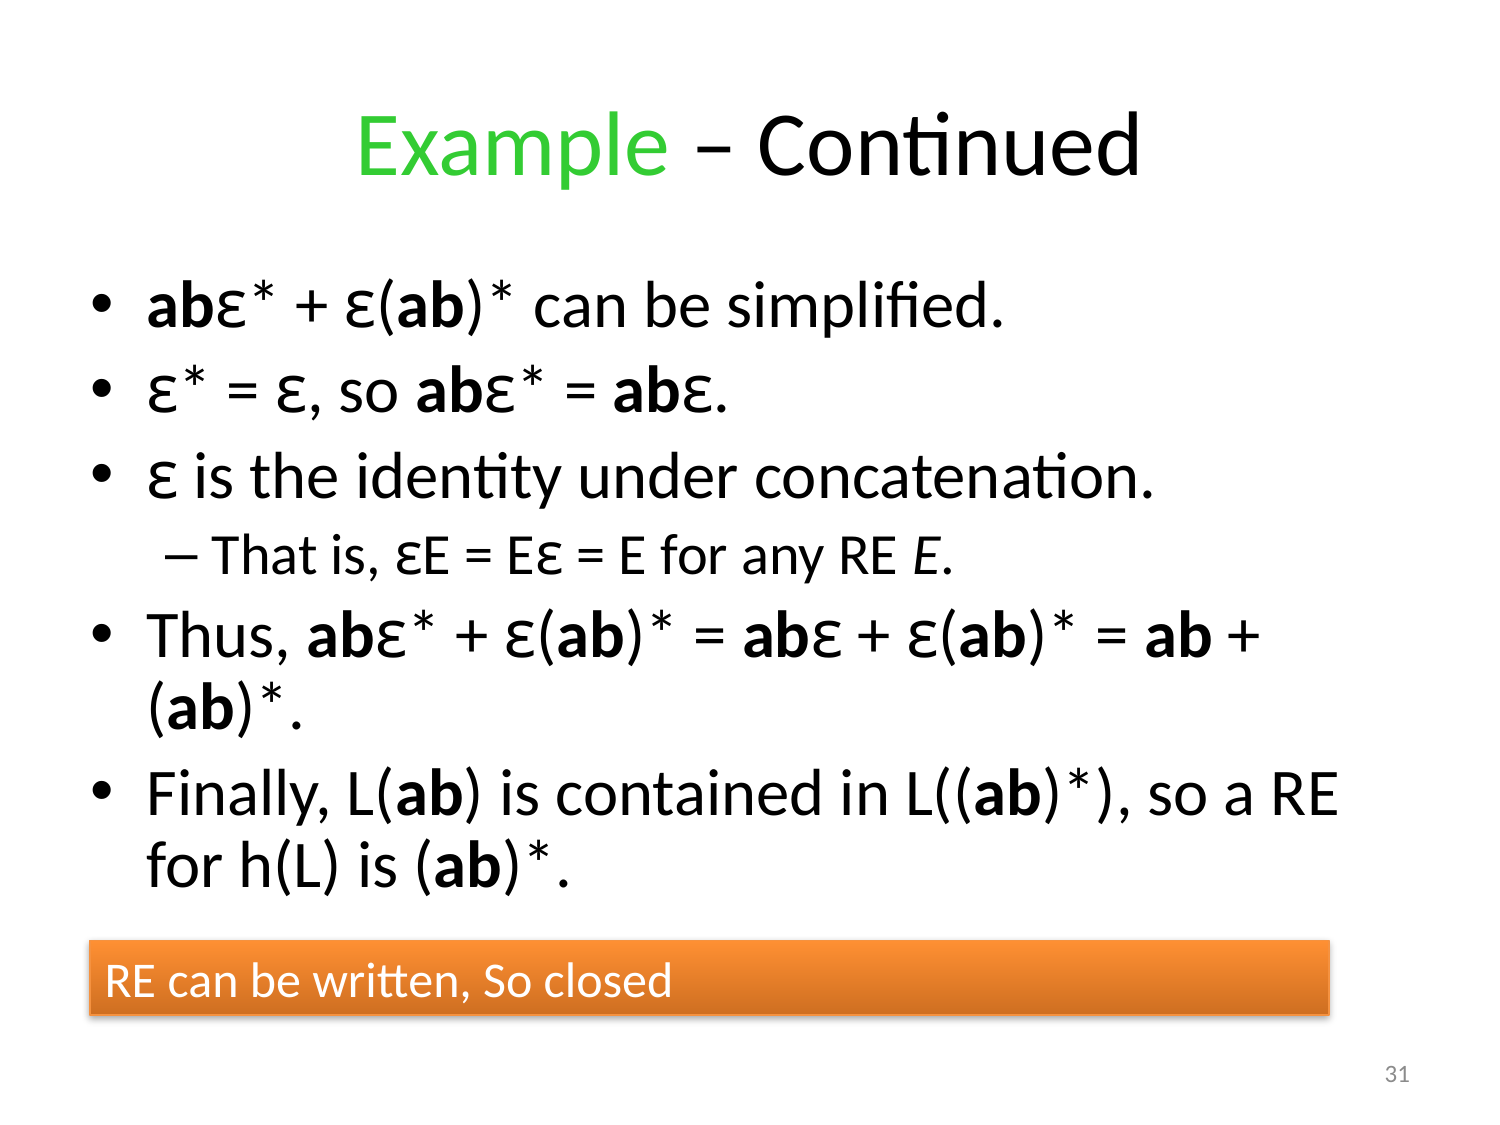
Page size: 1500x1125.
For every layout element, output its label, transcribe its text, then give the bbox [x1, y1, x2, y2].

slide_number 31 [1074, 1042, 1425, 1103]
title Example – Continued [75, 45, 1425, 233]
text_box RE can be written, So closed [89, 940, 1330, 1016]
list abε* + ε(ab)* can be simplified. ε* = ε, so abε* = abε. ε is the identity under concatenation. That is, εE = Eε = E for any RE E. Thus, abε* + ε(ab)* = abε + ε(ab)* = ab + (ab)*. Finally, L(ab) is contained in L((ab)*), so a RE for h(L) is (ab)*. [75, 262, 1425, 1005]
